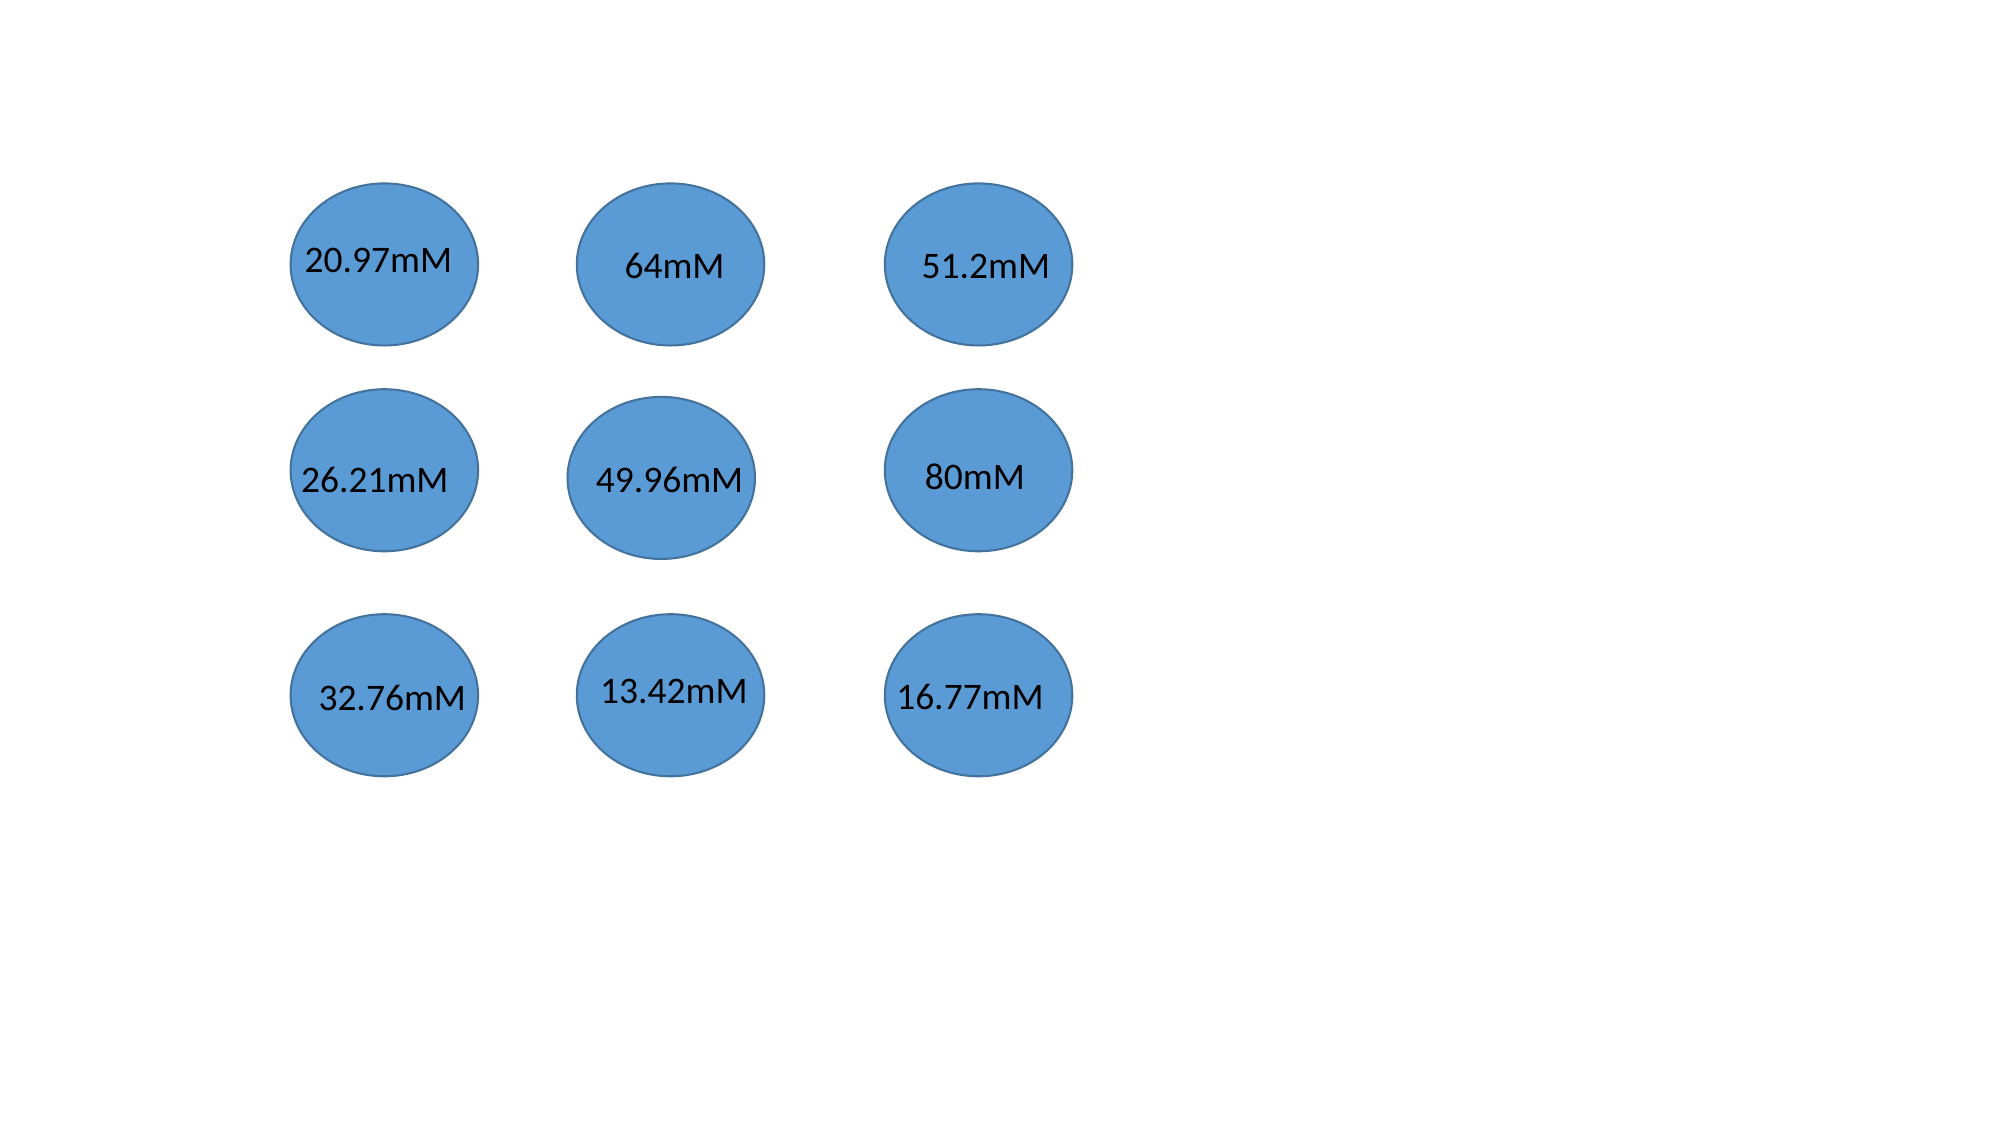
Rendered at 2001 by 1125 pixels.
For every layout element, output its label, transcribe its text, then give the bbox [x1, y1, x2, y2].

text_box [883, 388, 1074, 553]
text_box 16.77mM [881, 664, 1083, 725]
text_box [890, 613, 1067, 664]
text_box 13.42mM [585, 658, 787, 718]
text_box [575, 659, 762, 778]
text_box [300, 508, 469, 553]
text_box 64mM [609, 234, 754, 294]
text_box [289, 613, 473, 778]
text_box [293, 388, 476, 447]
text_box 51.2mM [906, 234, 1108, 294]
text_box [586, 613, 755, 658]
text_box [890, 725, 1067, 778]
text_box [293, 288, 476, 347]
text_box [883, 182, 1067, 347]
text_box [300, 182, 469, 227]
text_box 20.97mM [289, 227, 491, 288]
text_box 49.96mM [581, 447, 782, 508]
text_box 26.21mM [286, 447, 487, 508]
text_box [566, 395, 750, 560]
text_box 32.76mM [303, 665, 505, 726]
text_box 80mM [910, 444, 1054, 505]
text_box [575, 182, 766, 347]
